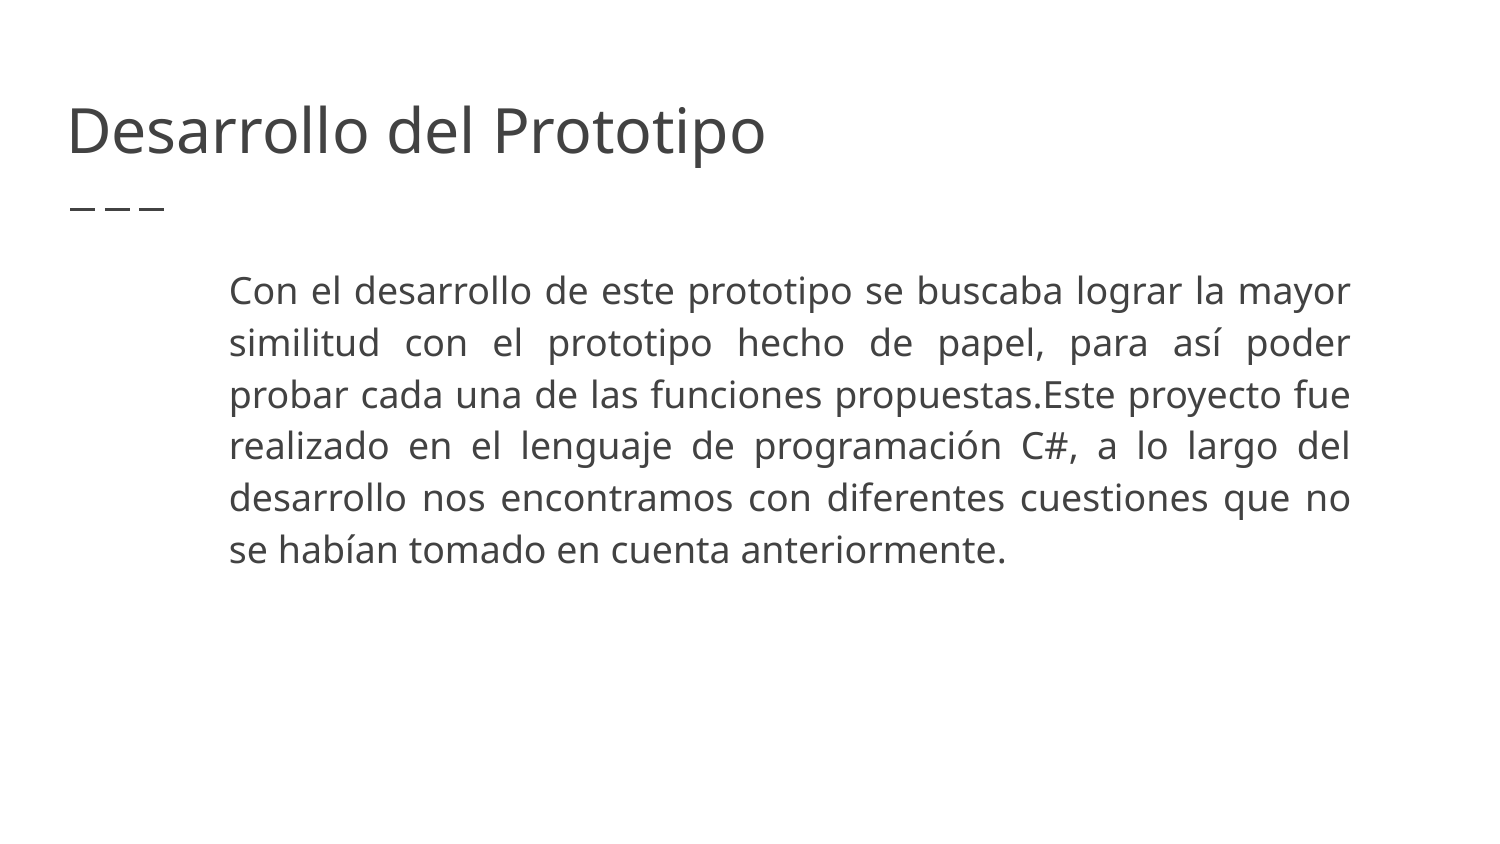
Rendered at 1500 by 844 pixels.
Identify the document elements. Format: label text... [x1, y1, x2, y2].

title Desarrollo del Prototipo [51, 61, 1449, 182]
list Con el desarrollo de este prototipo se buscaba lograr la mayor similitud con el prototipo hecho de papel, para así poder probar cada una de las funciones propuestas.Este proyecto fue realizado en el lenguaje de programación C#, a lo largo del desarrollo nos encontramos con diferentes cuestiones que no se habían tomado en cuenta anteriormente. [213, 245, 1368, 663]
